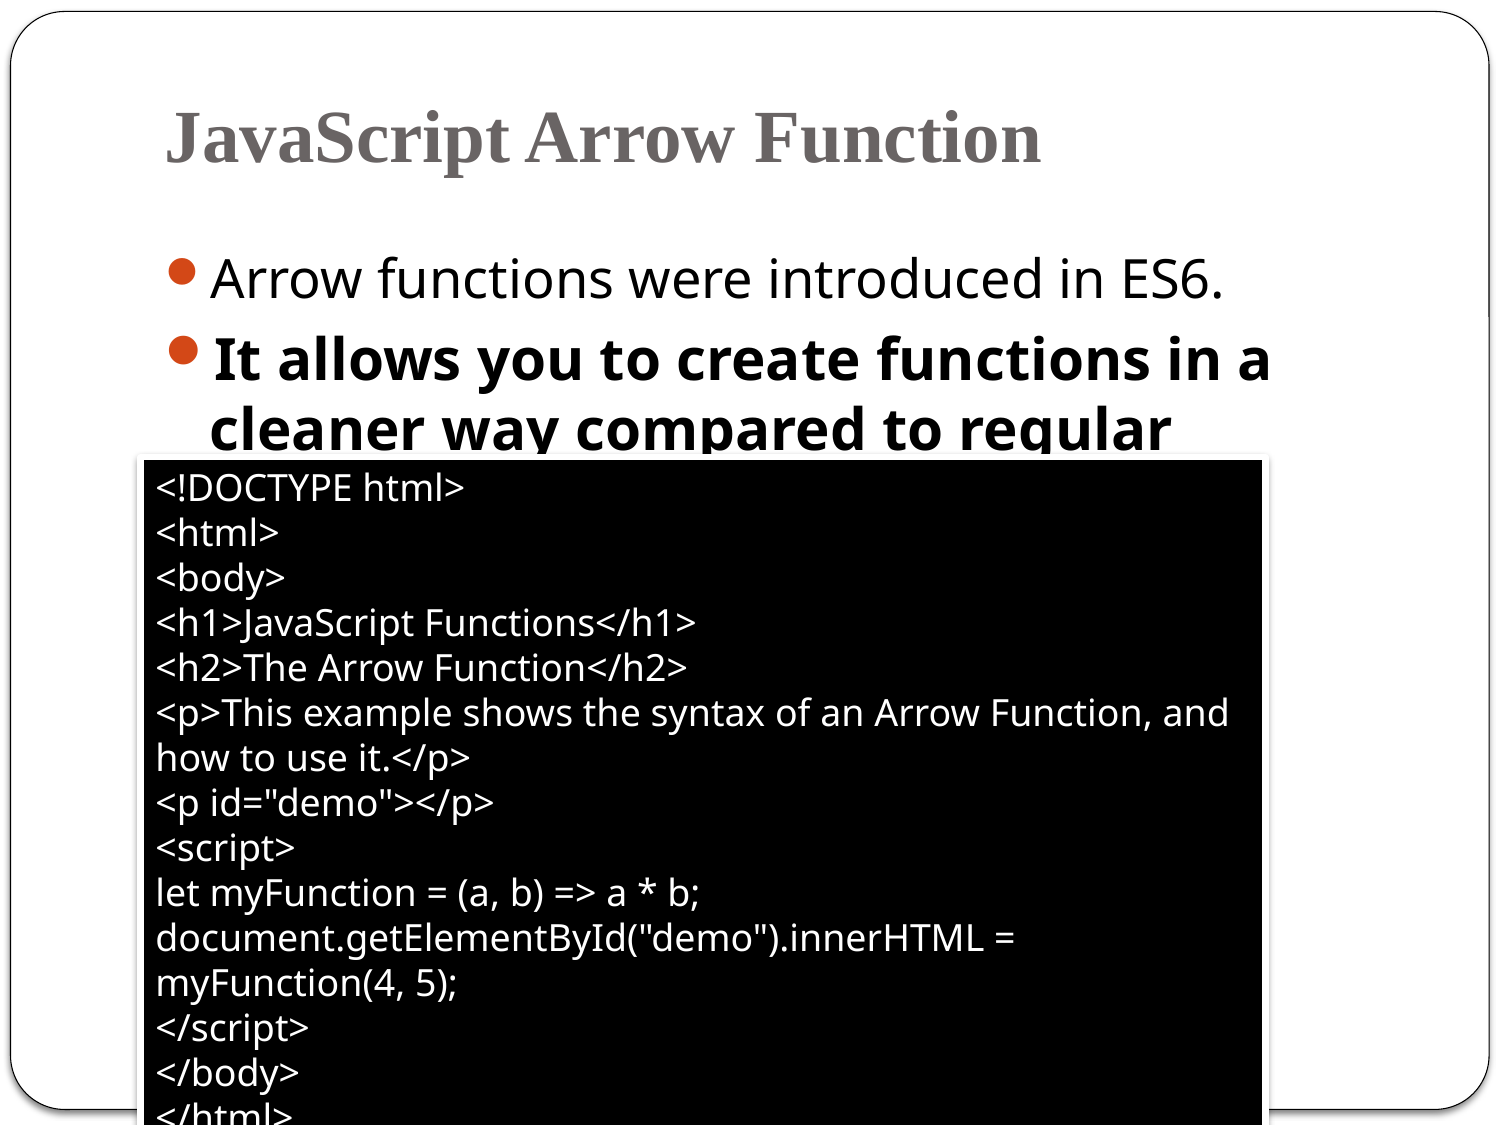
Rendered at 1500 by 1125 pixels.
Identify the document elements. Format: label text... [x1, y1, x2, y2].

text_box <!DOCTYPE html> <html> <body> <h1>JavaScript Functions</h1> <h2>The Arrow Function</h2> <p>This example shows the syntax of an Arrow Function, and how to use it.</p> <p id="demo"></p> <script> let myFunction = (a, b) => a * b; document.getElementById("demo").innerHTML = myFunction(4, 5); </script> </body> </html> [137, 454, 1269, 1125]
title JavaScript Arrow Function [150, 45, 1425, 233]
list Arrow functions were introduced in ES6. It allows you to create functions in a cleaner way compared to regular functions. Arrow functions allow us to write shorter function syntax: let myFunction = (a, b) => a * b; [150, 237, 1425, 988]
